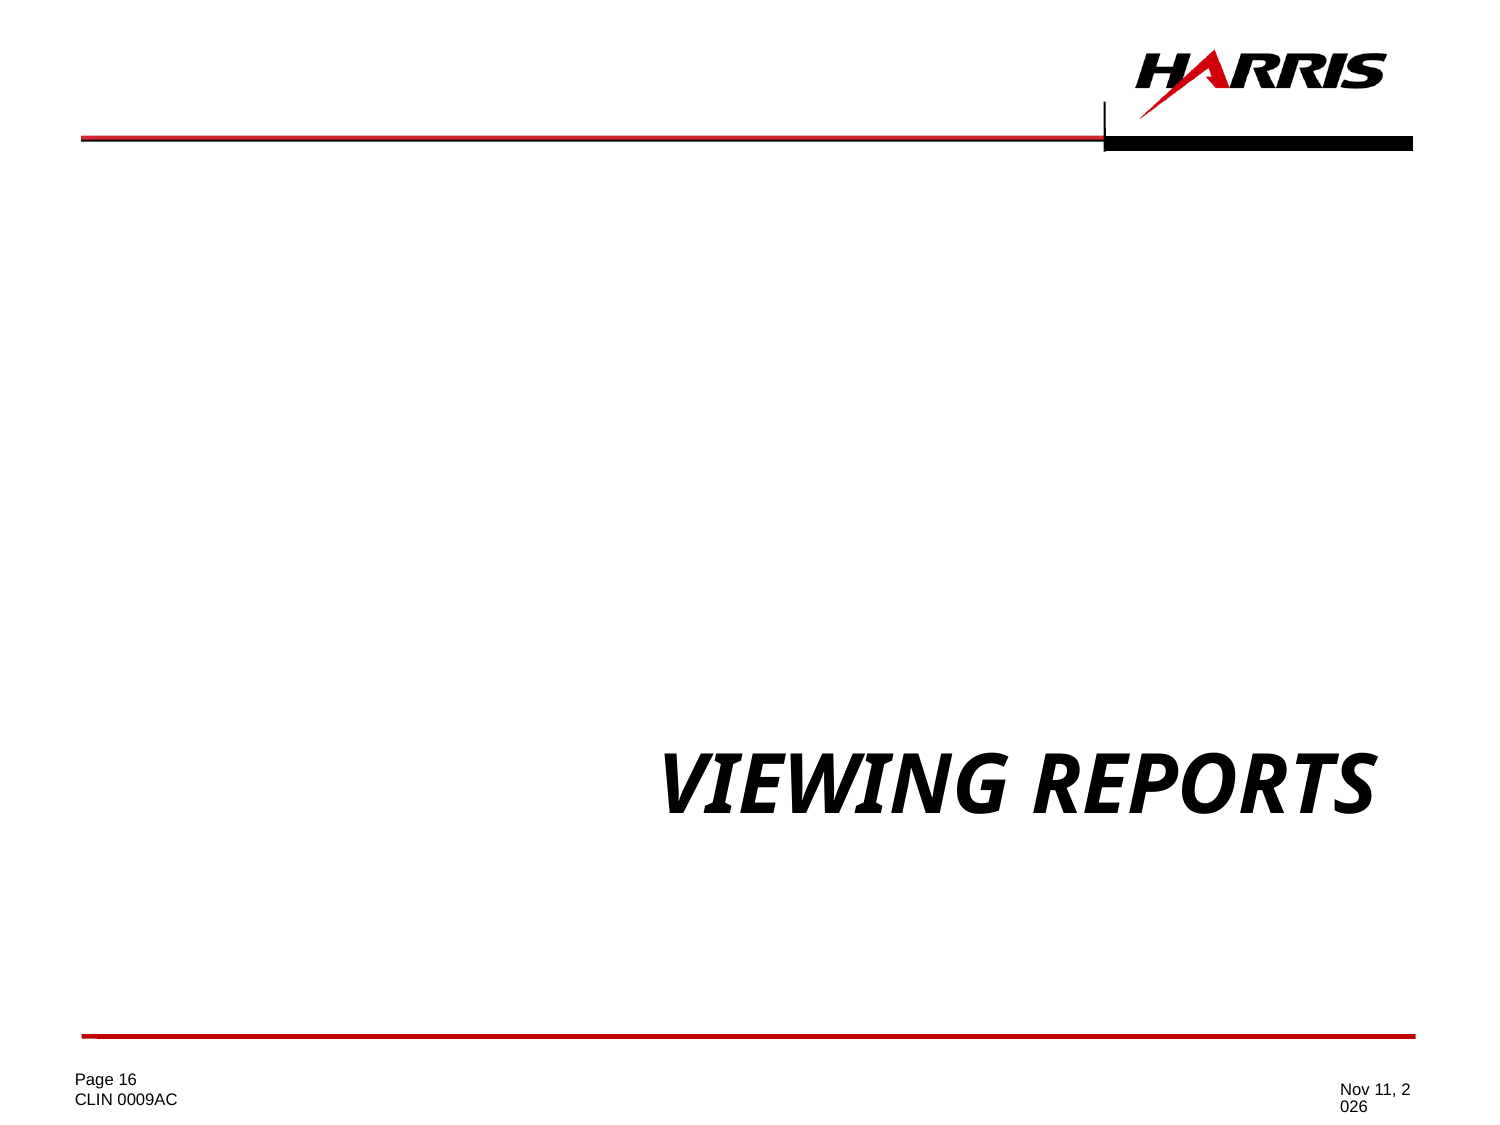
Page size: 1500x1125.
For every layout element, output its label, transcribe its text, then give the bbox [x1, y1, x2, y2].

slide_number 16-Jun-14 [1324, 1066, 1435, 1111]
picture [1135, 49, 1387, 119]
title Viewing Reports [118, 722, 1394, 947]
